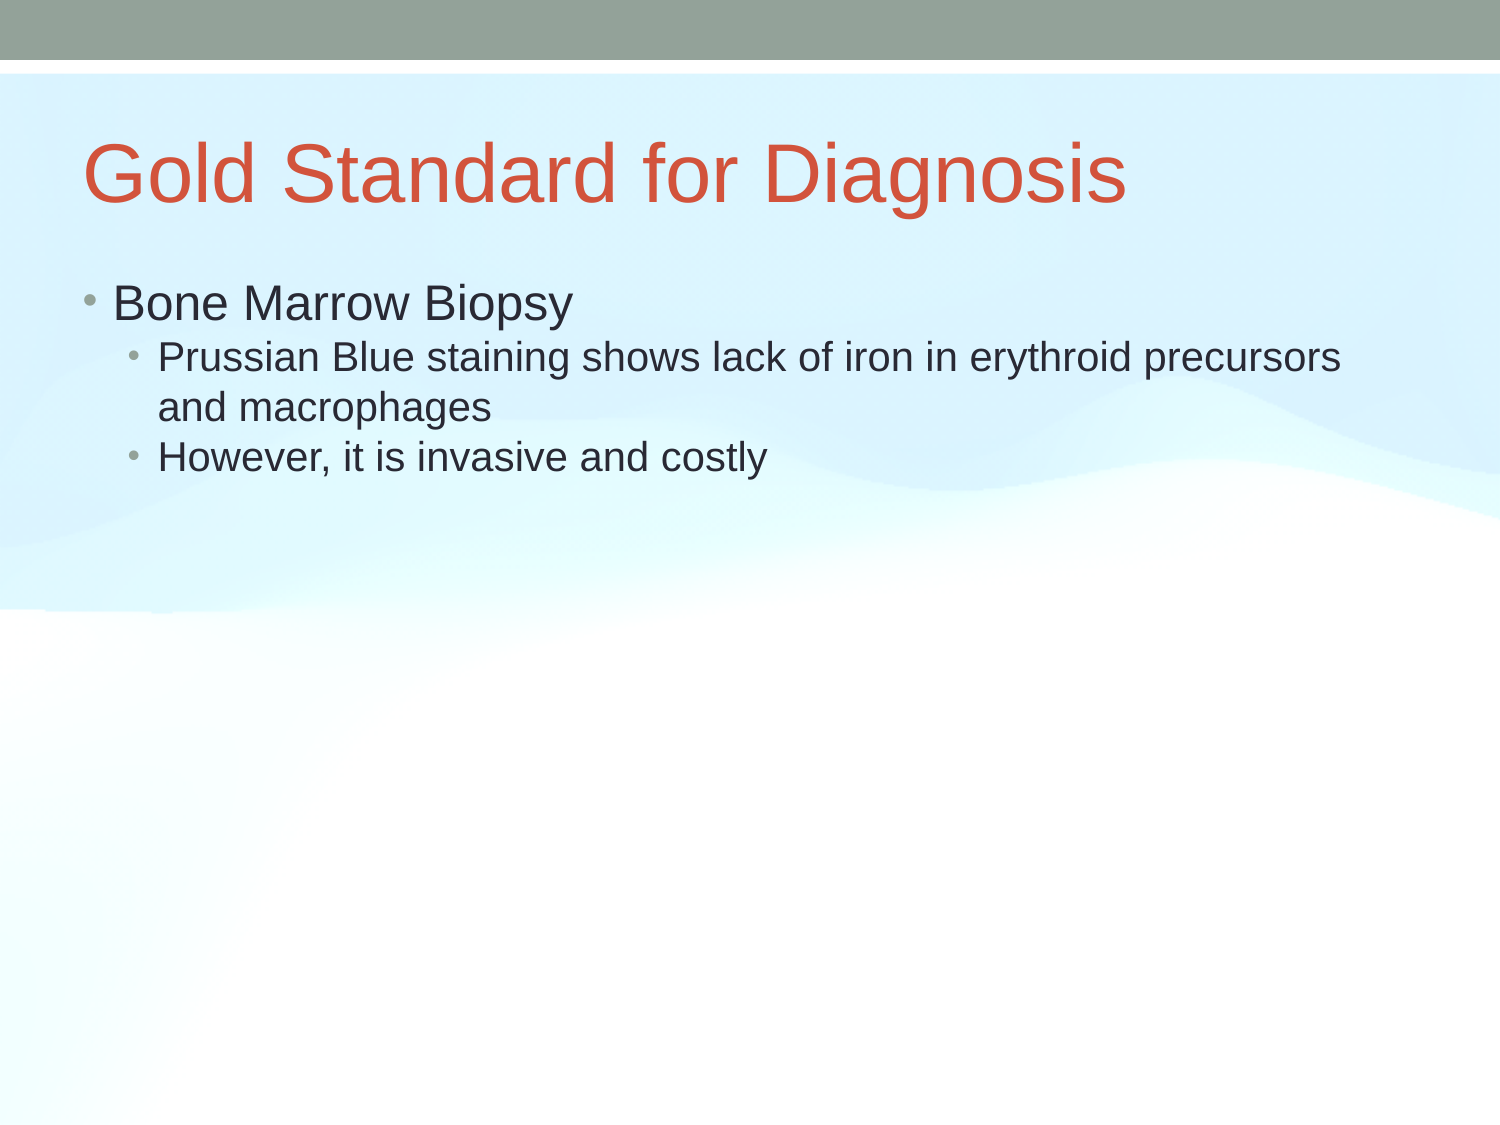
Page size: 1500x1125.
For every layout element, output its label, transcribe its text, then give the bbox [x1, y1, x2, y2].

list Bone Marrow Biopsy Prussian Blue staining shows lack of iron in erythroid precursors and macrophages However, it is invasive and costly [74, 261, 1426, 1063]
title Gold Standard for Diagnosis [74, 86, 1426, 251]
picture [0, 74, 1500, 1125]
